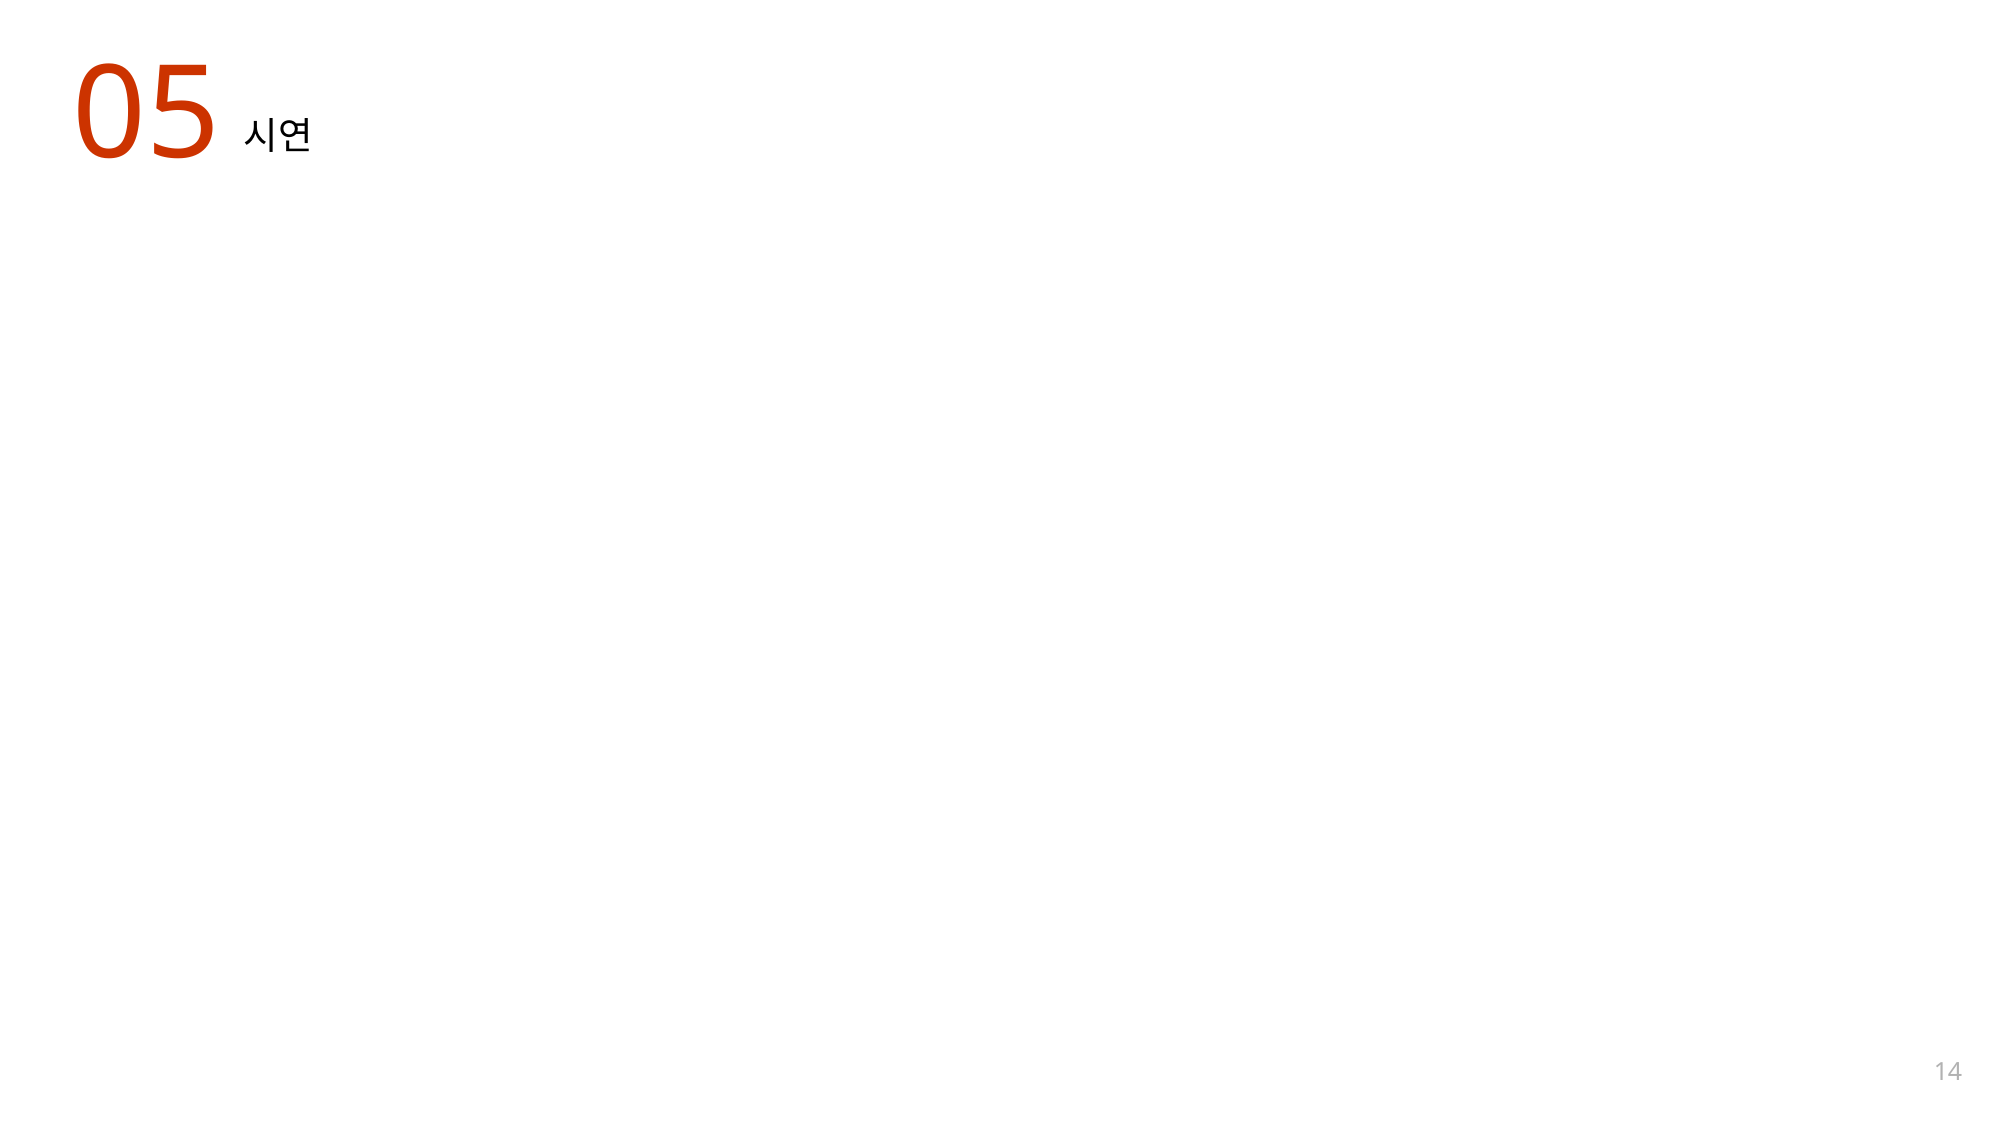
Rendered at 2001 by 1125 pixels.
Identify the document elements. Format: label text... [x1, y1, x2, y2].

text_box 시연 [256, 82, 1179, 165]
text_box 05 [57, 21, 256, 191]
slide_number 14 [1527, 1042, 1978, 1102]
